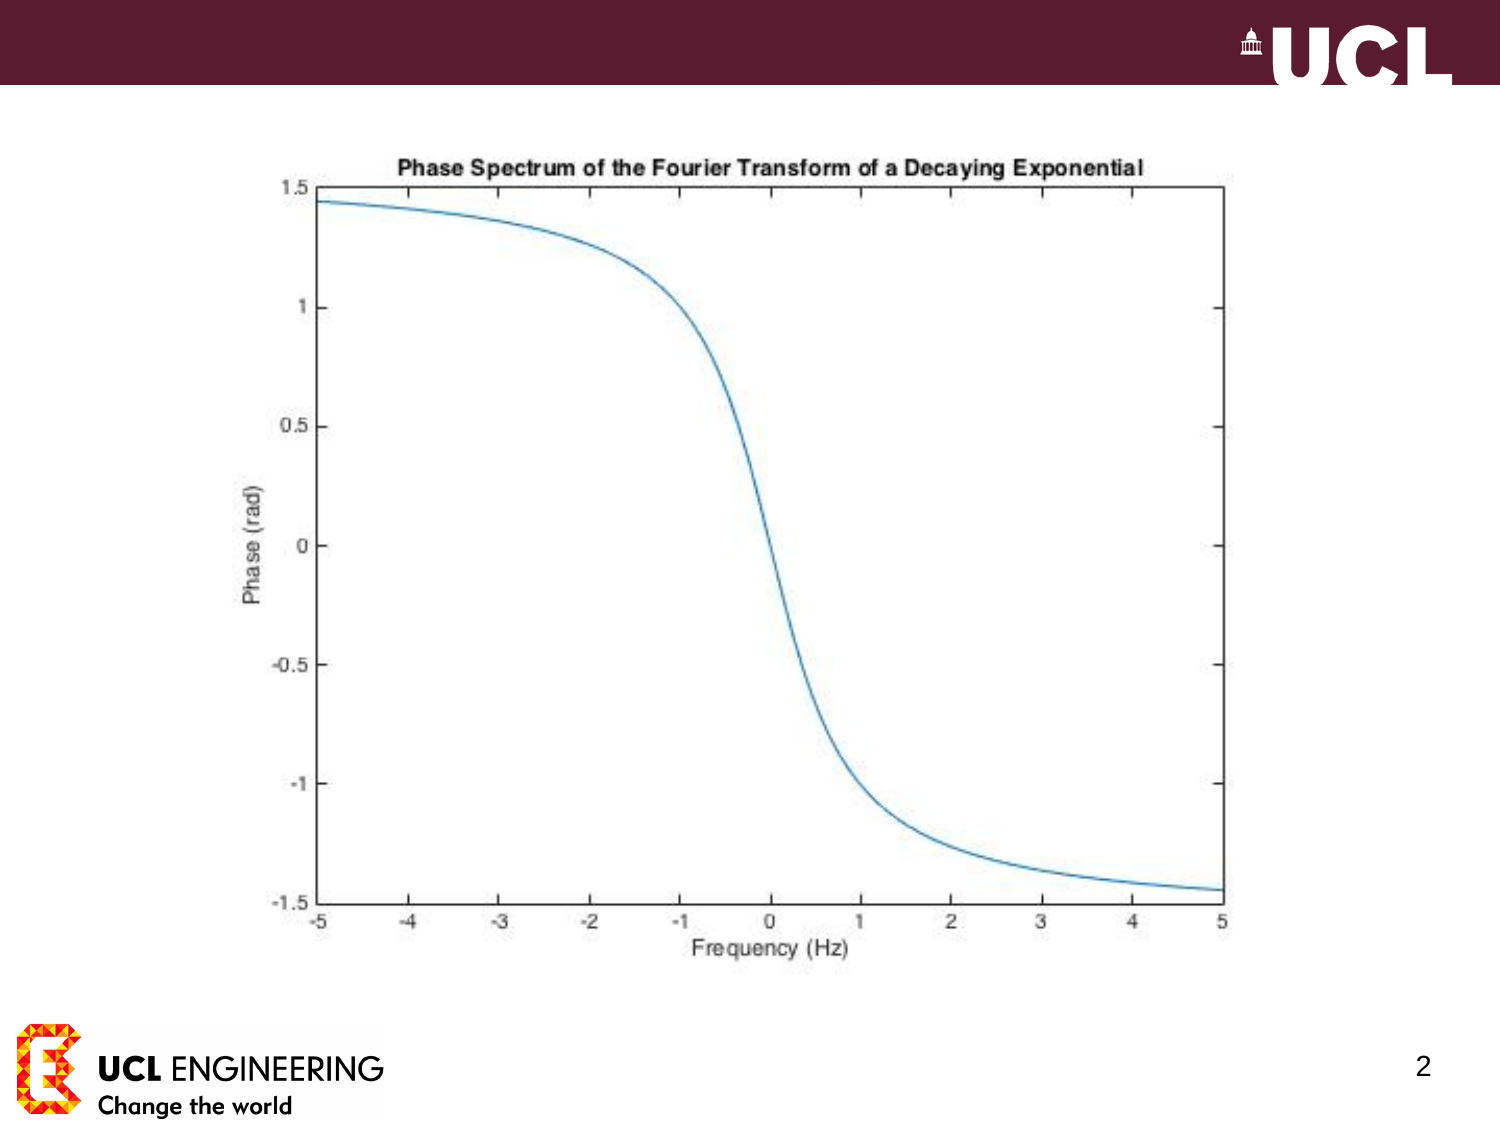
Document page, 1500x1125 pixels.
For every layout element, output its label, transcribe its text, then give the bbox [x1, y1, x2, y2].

picture [0, 0, 1500, 85]
picture [17, 1023, 384, 1119]
slide_number 2 [1281, 1039, 1448, 1118]
picture [166, 124, 1334, 1001]
